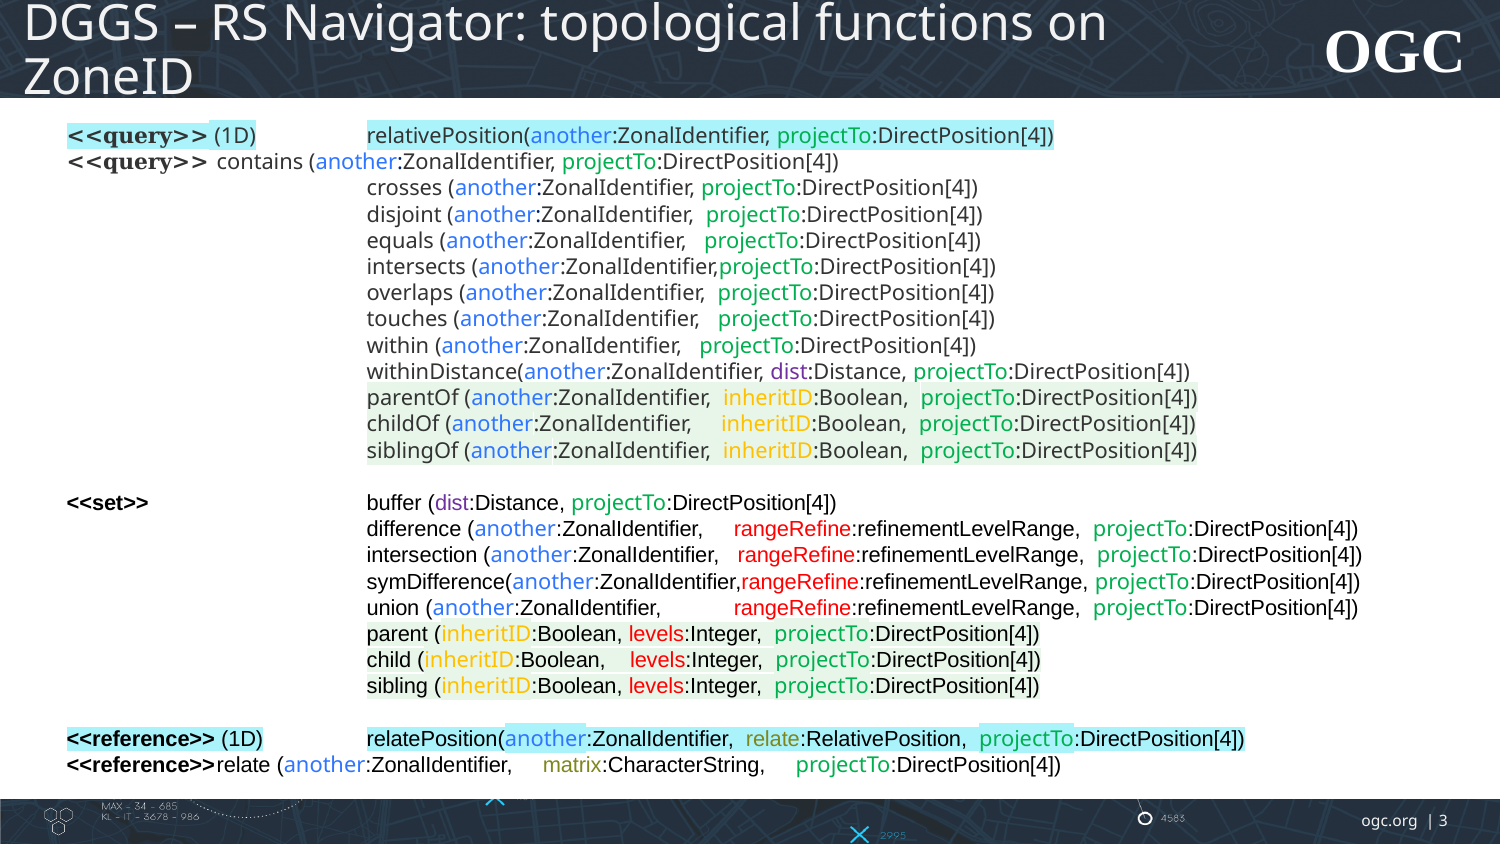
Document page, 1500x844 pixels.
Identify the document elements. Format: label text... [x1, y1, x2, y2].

title DGGS – RS Navigator: topological functions on ZoneID [8, 3, 1245, 99]
picture [38, 801, 79, 842]
text_box <<query>> (1D) relativePosition(another:ZonalIdentifier, projectTo:DirectPosition[4]) <<query>> contains (another:ZonalIdentifier, projectTo:DirectPosition[4]) crosses (another:ZonalIdentifier, projectTo:DirectPosition[4]) disjoint (another:ZonalIdentifier, projectTo:DirectPosition[4]) equals (another:ZonalIdentifier, projectTo:DirectPosition[4]) intersects (another:ZonalIdentifier,projectTo:DirectPosition[4]) overlaps (another:ZonalIdentifier, projectTo:DirectPosition[4]) touches (another:ZonalIdentifier, projectTo:DirectPosition[4]) within (another:ZonalIdentifier, projectTo:DirectPosition[4]) withinDistance(another:ZonalIdentifier, dist:Distance, projectTo:DirectPosition[4]) parentOf (another:ZonalIdentifier, inheritID:Boolean, projectTo:DirectPosition[4]) childOf (another:ZonalIdentifier, inheritID:Boolean, projectTo:DirectPosition[4]) siblingOf (another:ZonalIdentifier, inheritID:Boolean, projectTo:DirectPosition[4]) <<set>> buffer (dist:Distance, projectTo:DirectPosition[4]) difference (another:ZonalIdentifier, rangeRefine:refinementLevelRange, projectTo:DirectPosition[4]) intersection (another:ZonalIdentifier, rangeRefine:refinementLevelRange, projectTo:DirectPosition[4]) symDifference(another:ZonalIdentifier,rangeRefine:refinementLevelRange, projectTo:DirectPosition[4]) union (another:ZonalIdentifier, rangeRefine:refinementLevelRange, projectTo:DirectPosition[4]) parent (inheritID:Boolean, levels:Integer, projectTo:DirectPosition[4]) child (inheritID:Boolean, levels:Integer, projectTo:DirectPosition[4]) sibling (inheritID:Boolean, levels:Integer, projectTo:DirectPosition[4]) <<reference>> (1D) relatePosition(another:ZonalIdentifier, relate:RelativePosition, projectTo:DirectPosition[4]) <<reference>> relate (another:ZonalIdentifier, matrix:CharacterString, projectTo:DirectPosition[4]) [51, 114, 1477, 785]
picture [0, 0, 1500, 98]
